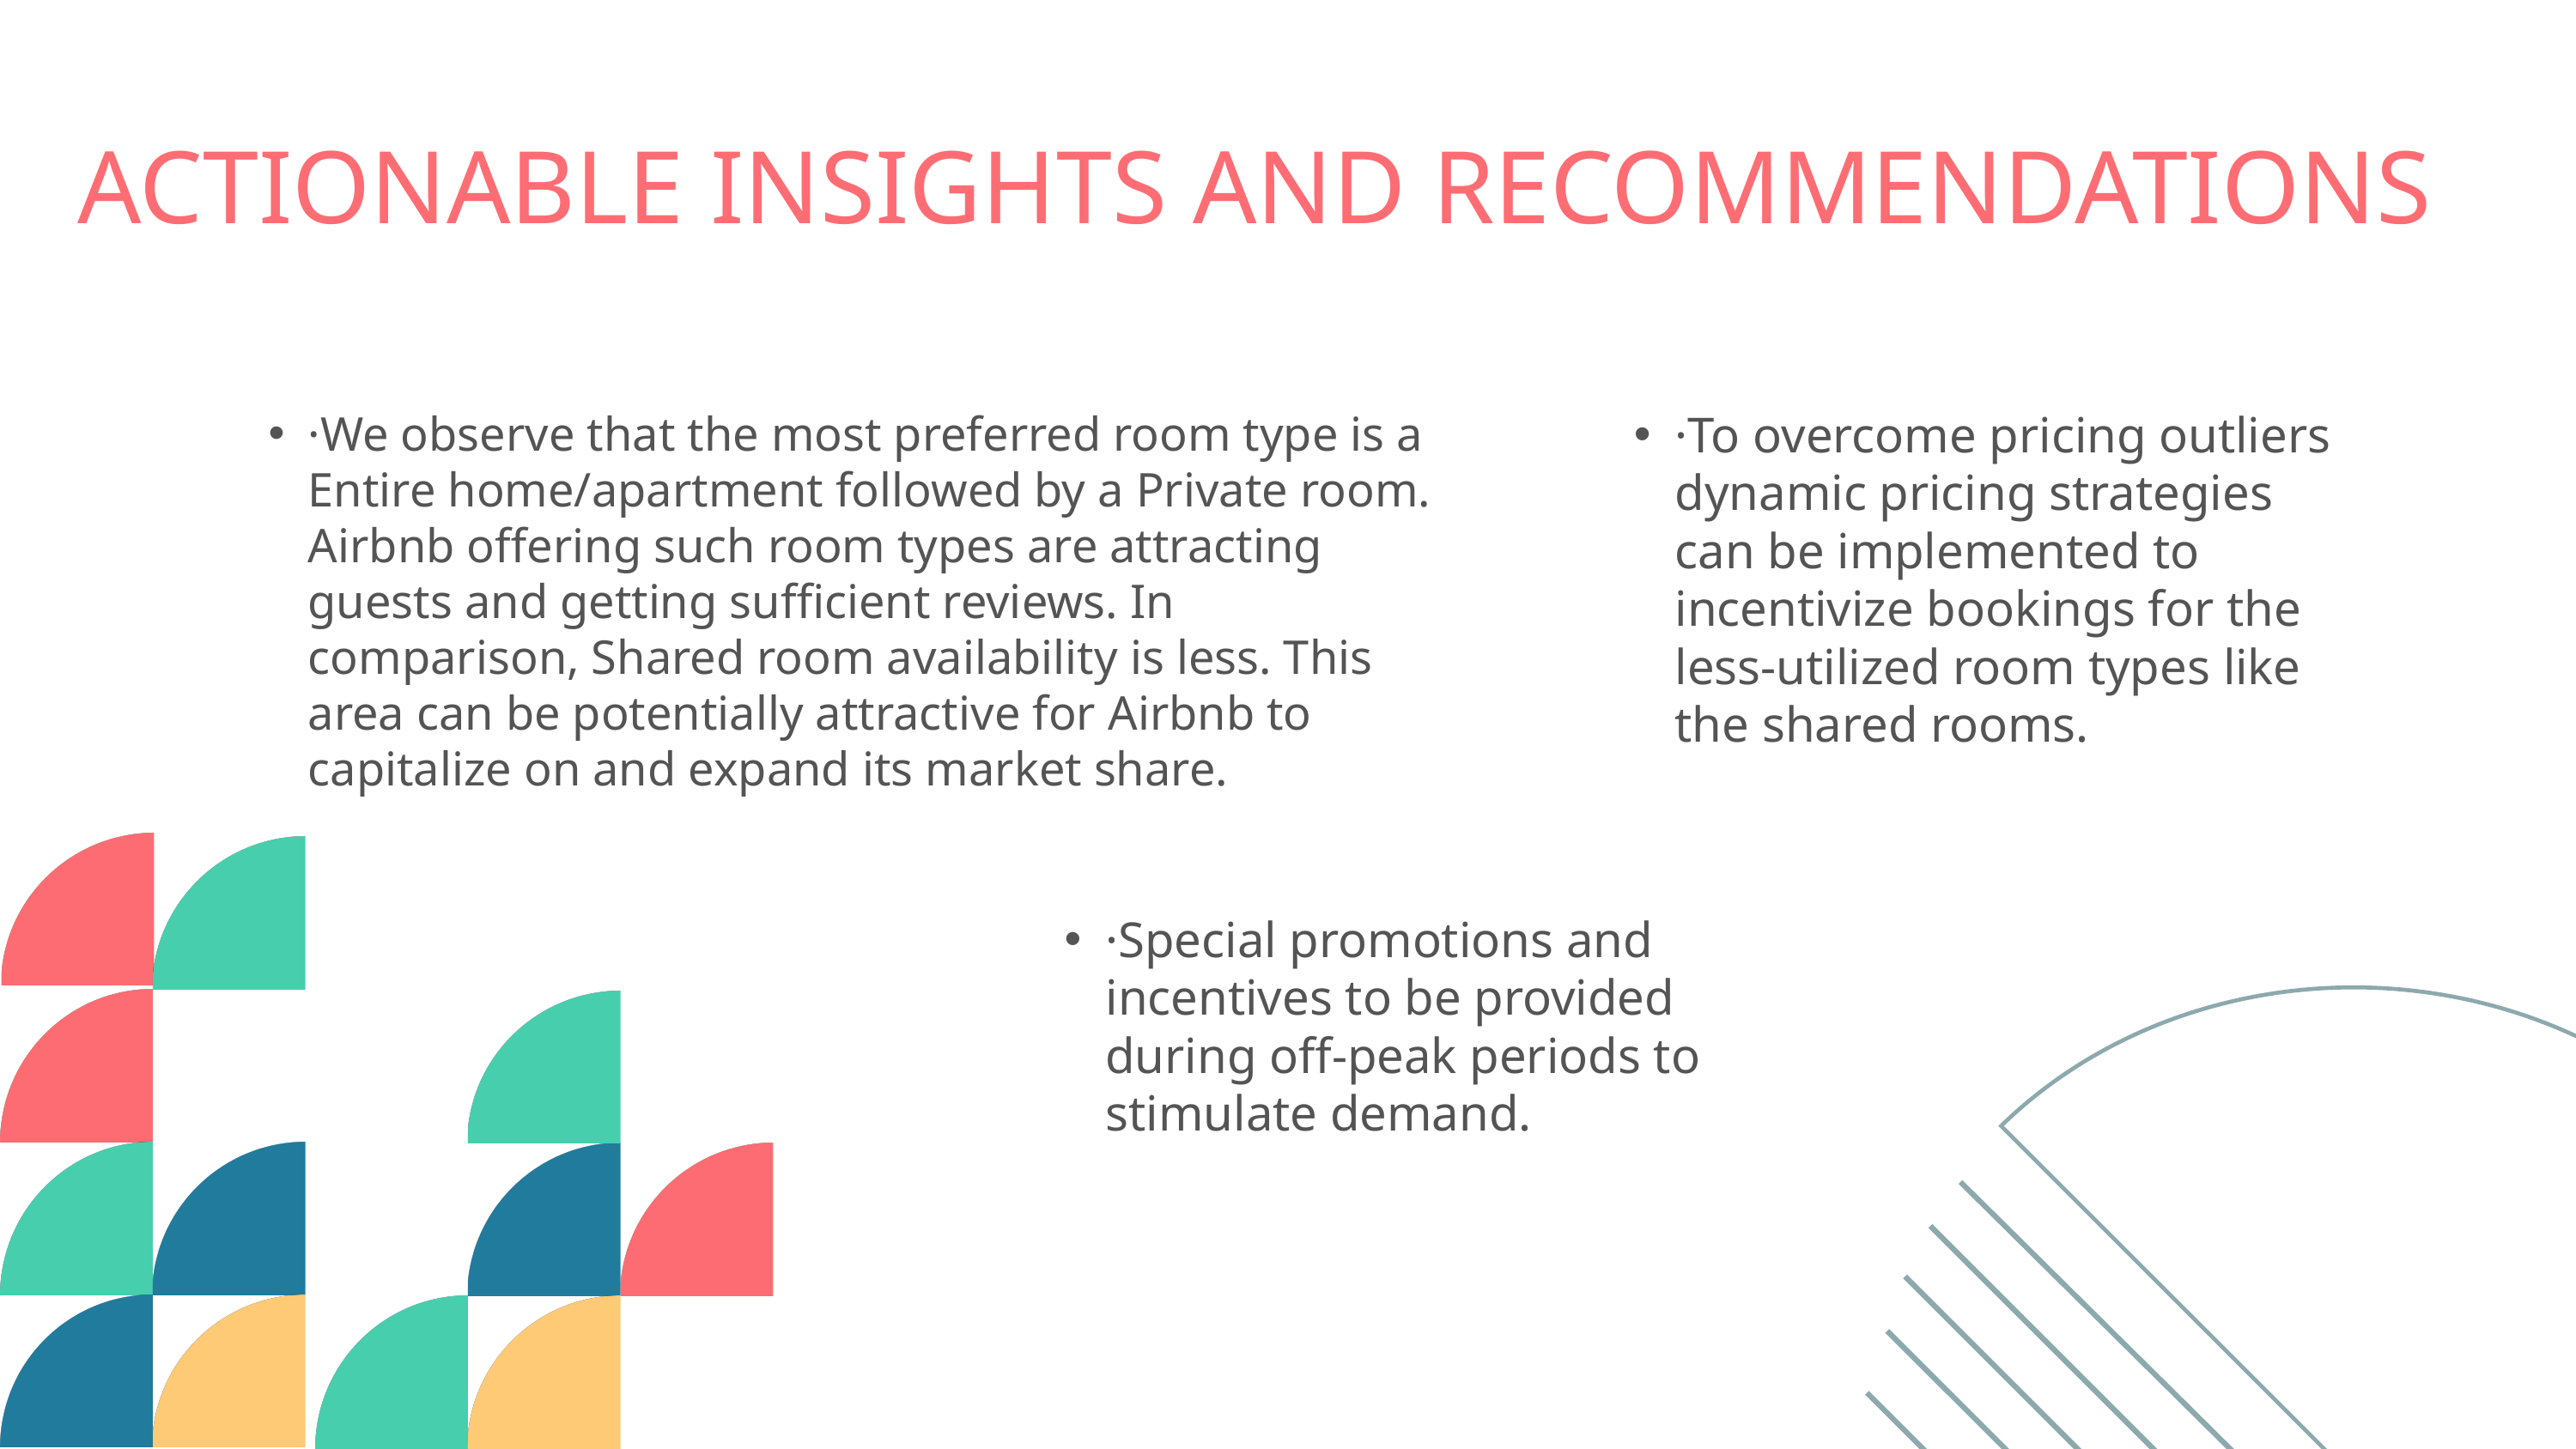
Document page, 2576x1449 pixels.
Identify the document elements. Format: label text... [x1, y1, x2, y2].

text_box [0, 1294, 153, 1447]
text_box [152, 1142, 306, 1294]
text_box [620, 1143, 774, 1296]
text_box [0, 1142, 152, 1294]
text_box [153, 1294, 306, 1447]
text_box [315, 1295, 467, 1449]
text_box [467, 1295, 621, 1449]
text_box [1848, 770, 2576, 1449]
text_box [467, 1143, 620, 1295]
text_box [467, 991, 621, 1143]
text_box [0, 989, 153, 1142]
text_box ·We observe that the most preferred room type is a Entire home/apartment followed by a Private room. Airbnb offering such room types are attracting guests and getting sufficient reviews. In comparison, Shared room availability is less. This area can be potentially attractive for Airbnb to capitalize on and expand its market share. [228, 404, 1444, 852]
text_box ·Special promotions and incentives to be provided during off-peak periods to stimulate demand. [1023, 908, 1736, 1197]
text_box [152, 836, 306, 990]
text_box [1, 833, 155, 985]
text_box ·To overcome pricing outliers dynamic pricing strategies can be implemented to incentivize bookings for the less-utilized room types like the shared rooms. [1593, 404, 2359, 810]
text_box ACTIONABLE INSIGHTS AND RECOMMENDATIONS [77, 144, 2552, 245]
